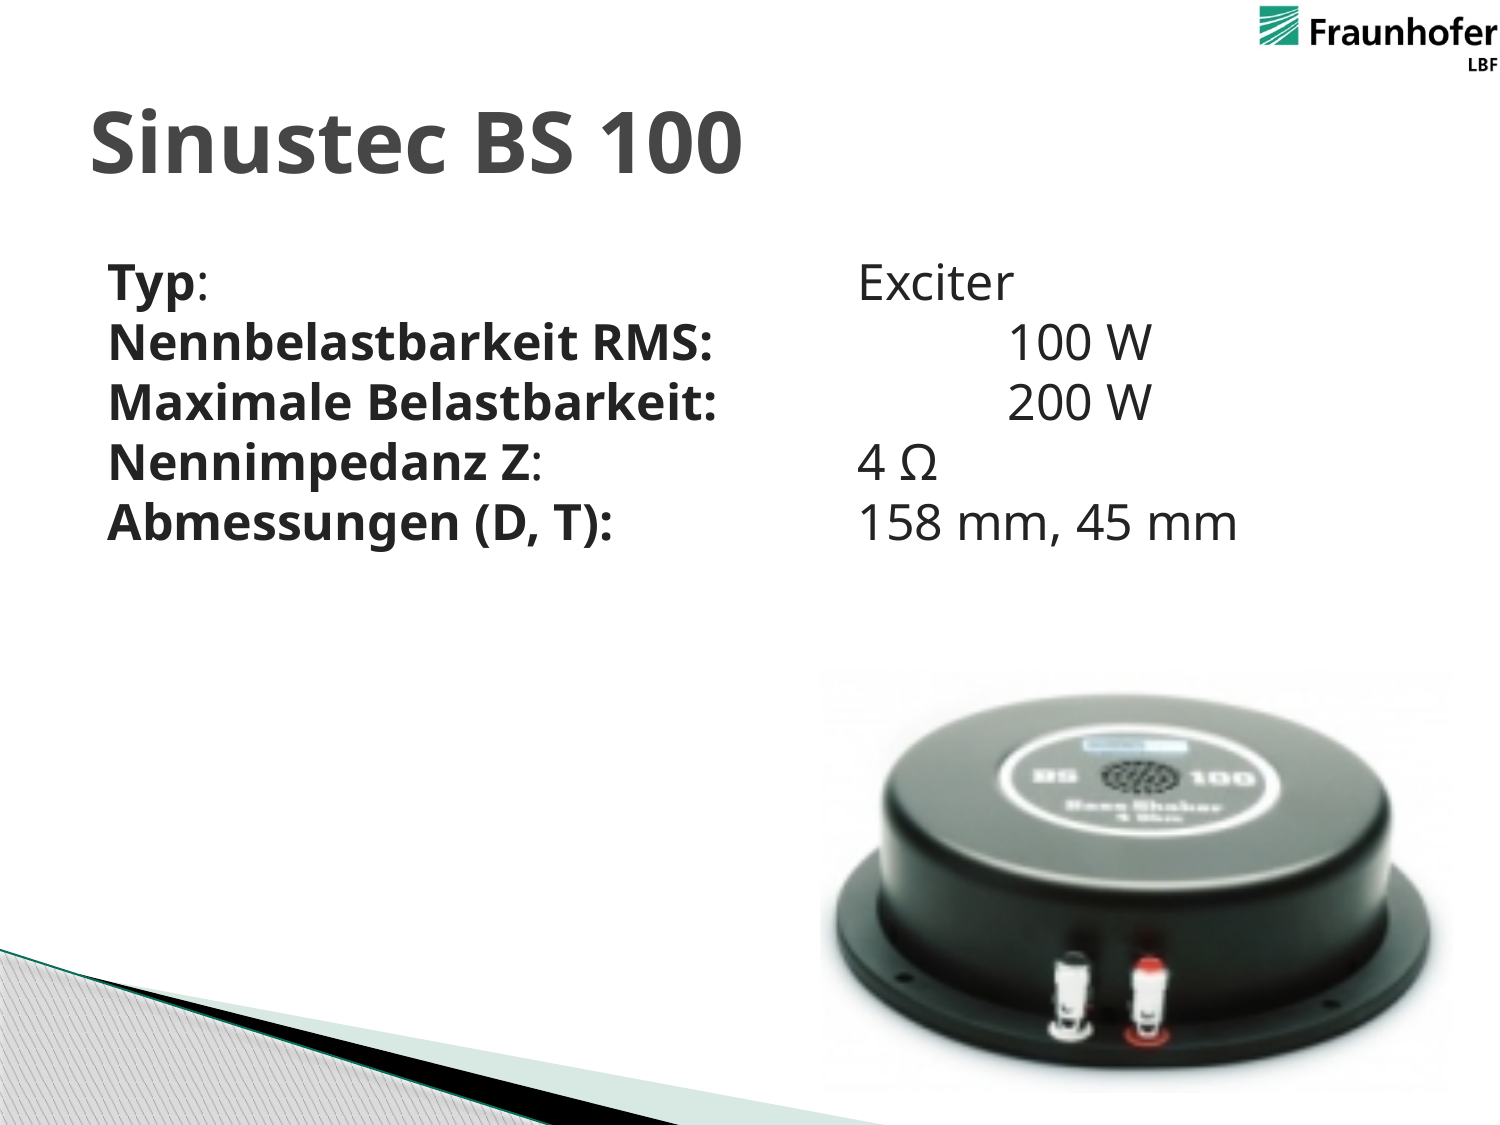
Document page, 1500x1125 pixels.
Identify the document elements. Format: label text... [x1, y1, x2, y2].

list Typ: Exciter Nennbelastbarkeit RMS: 100 W Maximale Belastbarkeit: 200 W Nennimpedanz Z: 4 Ω Abmessungen (D, T): 158 mm, 45 mm [75, 243, 1425, 986]
picture [1257, 2, 1500, 74]
picture [820, 668, 1454, 1094]
title Sinustec BS 100 [75, 45, 1425, 233]
